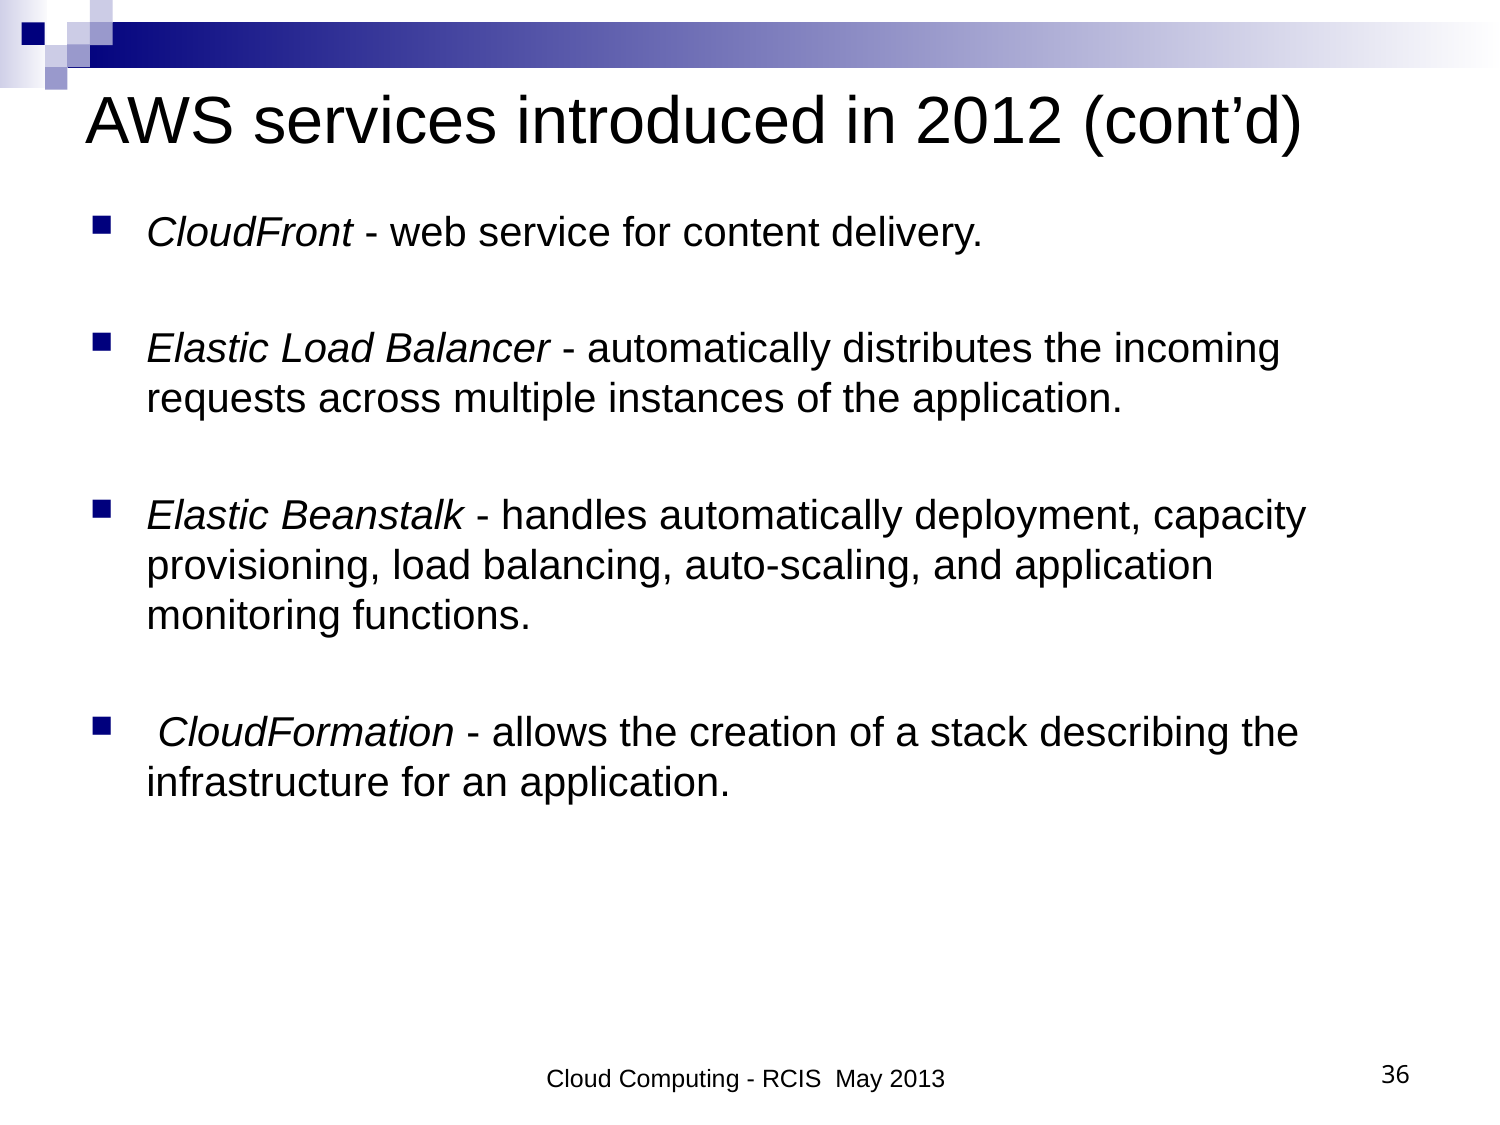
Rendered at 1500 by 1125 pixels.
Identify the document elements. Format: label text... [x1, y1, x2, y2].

title AWS services introduced in 2012 (cont’d) [70, 71, 1421, 162]
slide_number 36 [1074, 1024, 1426, 1101]
list CloudFront - web service for content delivery. Elastic Load Balancer - automatically distributes the incoming requests across multiple instances of the application. Elastic Beanstalk - handles automatically deployment, capacity provisioning, load balancing, auto-scaling, and application monitoring functions. CloudFormation - allows the creation of a stack describing the infrastructure for an application. [74, 196, 1426, 963]
footer Cloud Computing - RCIS May 2013 [512, 1024, 988, 1101]
